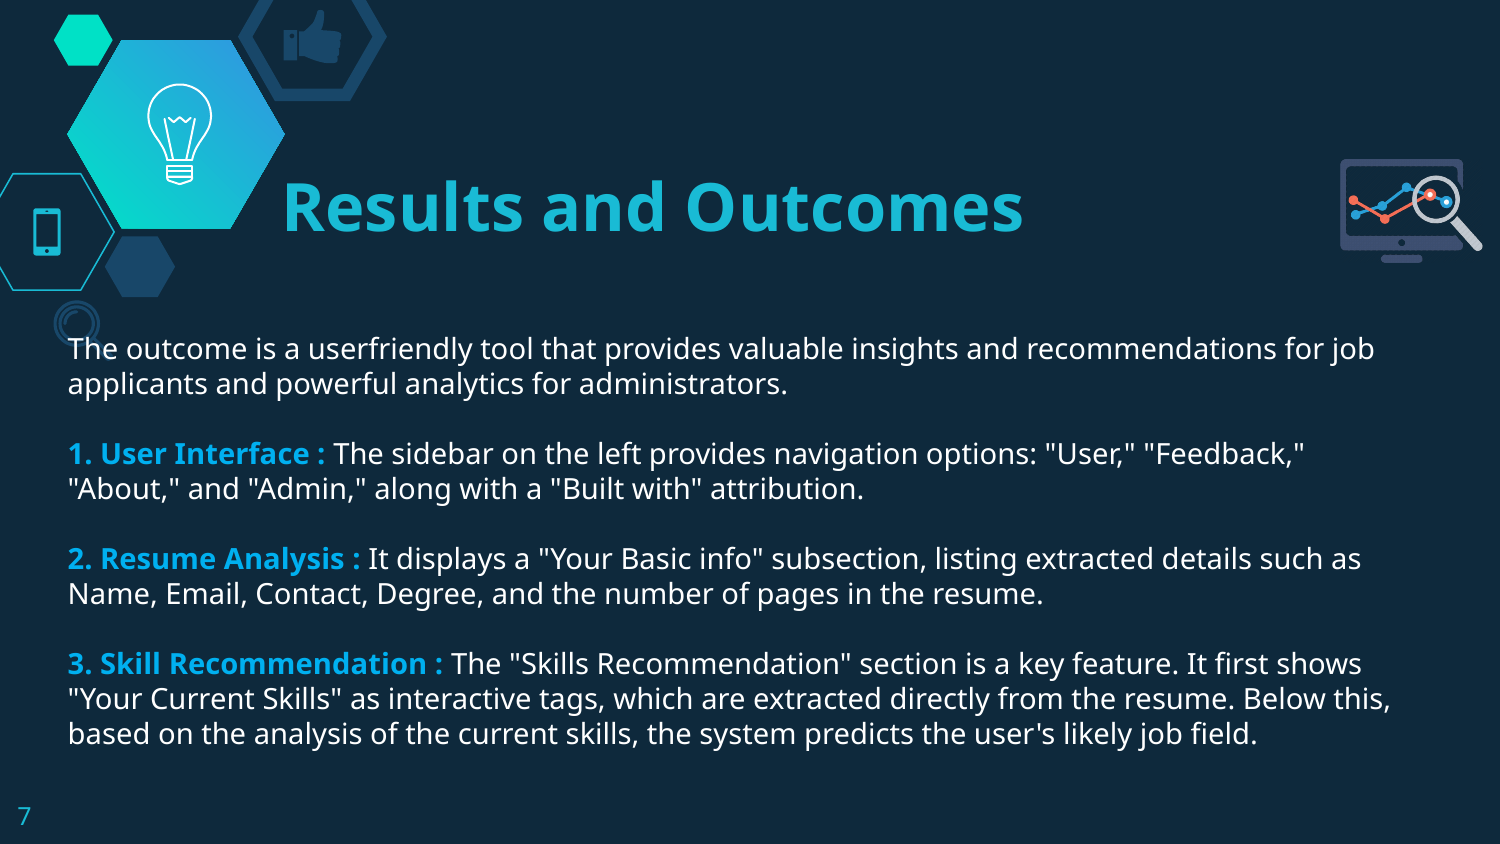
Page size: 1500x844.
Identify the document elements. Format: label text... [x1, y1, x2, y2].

text_box The outcome is a userfriendly tool that provides valuable insights and recommendations for job applicants and powerful analytics for administrators. 1. User Interface : The sidebar on the left provides navigation options: "User," "Feedback," "About," and "Admin," along with a "Built with" attribution. 2. Resume Analysis : It displays a "Your Basic info" subsection, listing extracted details such as Name, Email, Contact, Degree, and the number of pages in the resume. 3. Skill Recommendation : The "Skills Recommendation" section is a key feature. It first shows "Your Current Skills" as interactive tags, which are extracted directly from the resume. Below this, based on the analysis of the current skills, the system predicts the user's likely job field. [53, 323, 1412, 793]
title Results and Outcomes [266, 157, 1341, 261]
picture [1339, 158, 1483, 263]
slide_number 7 [2, 785, 93, 844]
